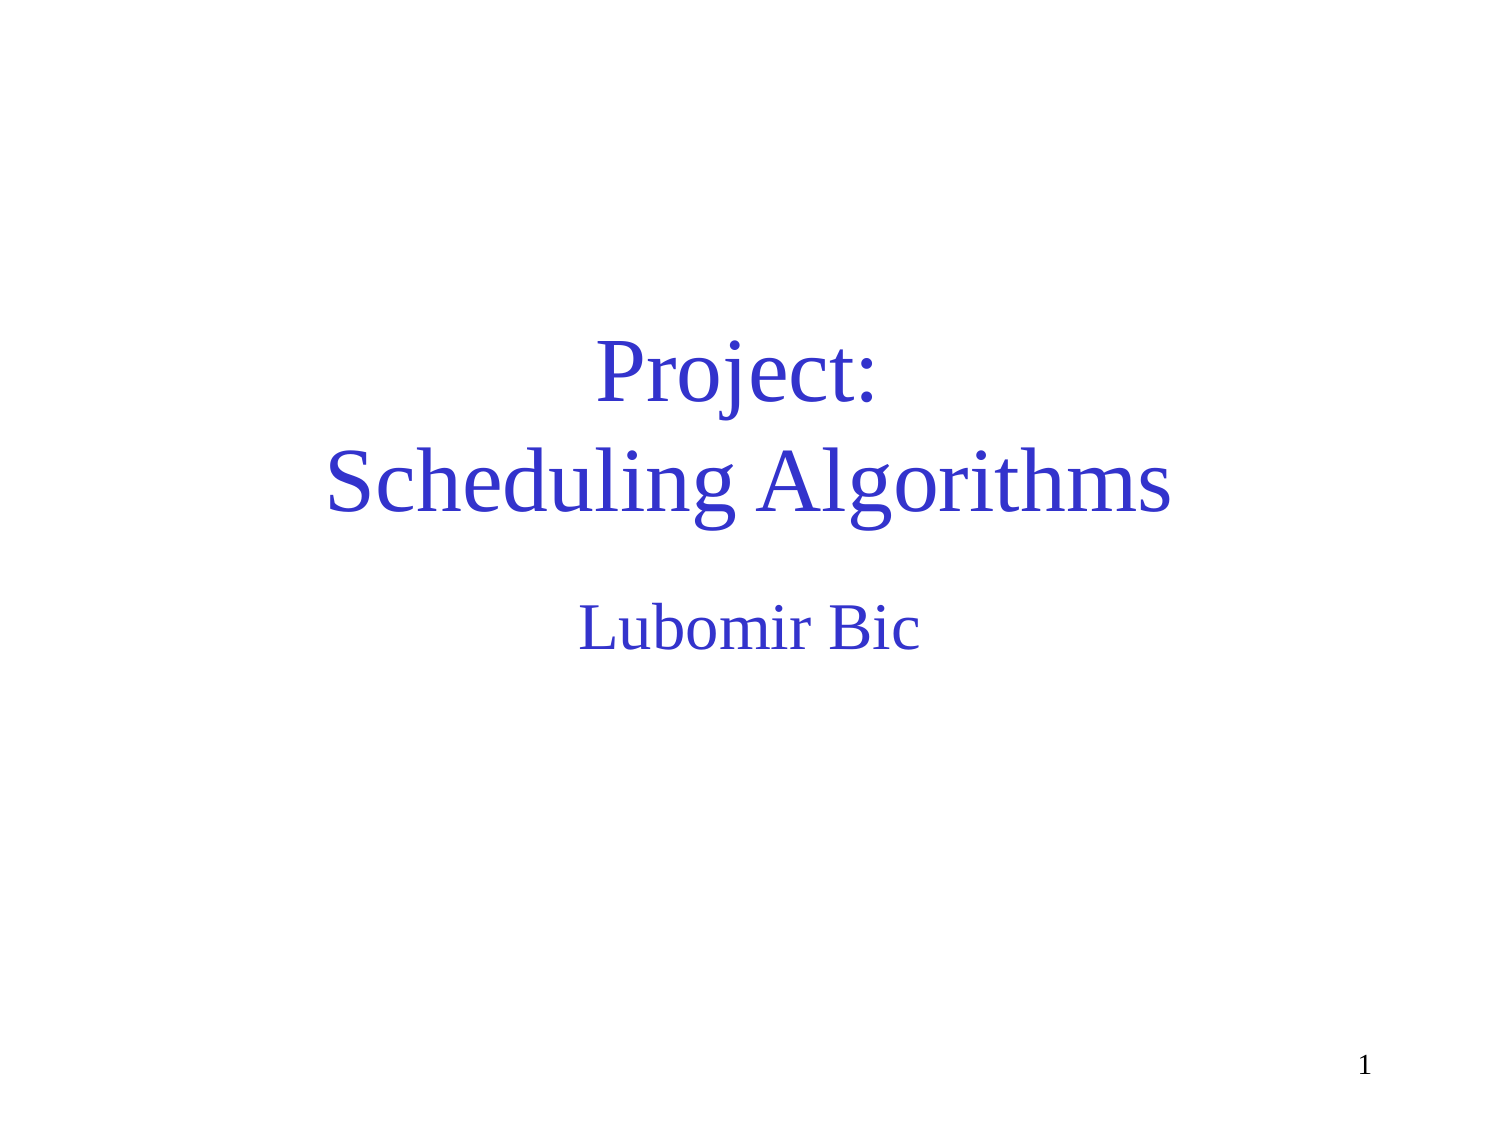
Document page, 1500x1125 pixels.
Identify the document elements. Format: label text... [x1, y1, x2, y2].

slide_number 1 [1074, 1037, 1388, 1101]
subtitle Lubomir Bic [225, 575, 1275, 925]
title Project: Scheduling Algorithms [112, 326, 1388, 514]
